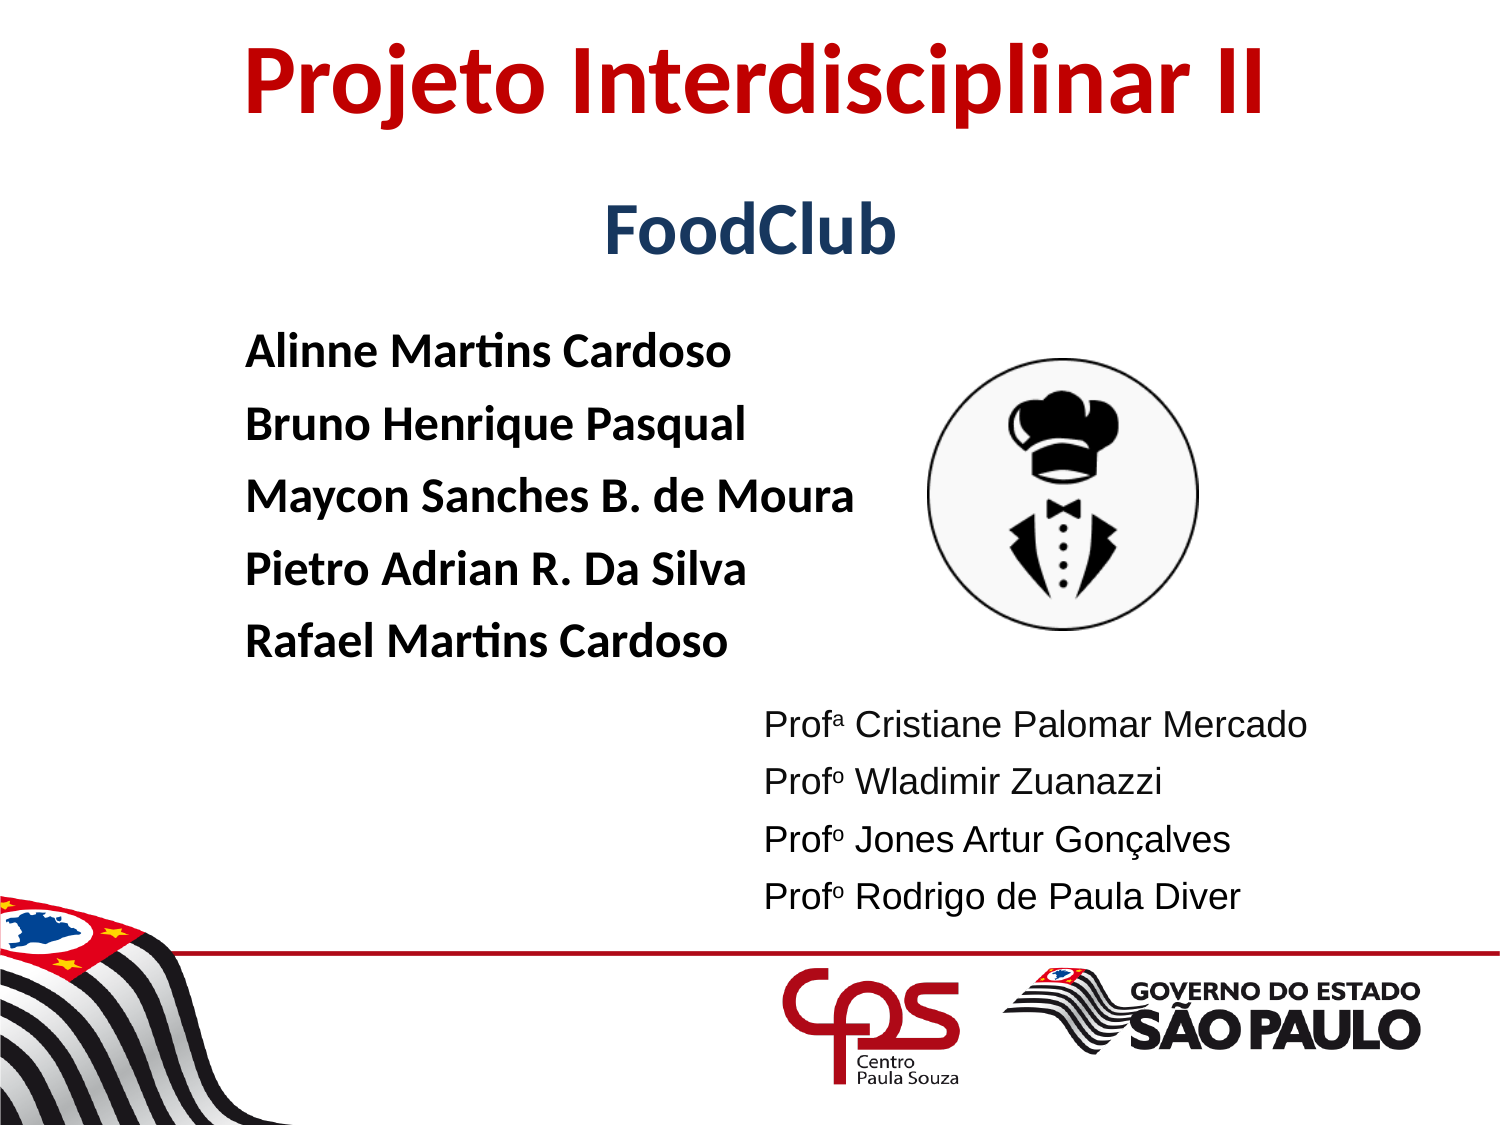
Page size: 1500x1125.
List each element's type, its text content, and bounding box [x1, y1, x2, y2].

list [926, 358, 1200, 631]
picture [0, 896, 1500, 1125]
text_box FoodClub [48, 166, 1454, 283]
title Projeto Interdisciplinar II [53, 30, 1459, 147]
text_box Alinne Martins Cardoso Bruno Henrique Pasqual Maycon Sanches B. de Moura Pietro Adrian R. Da Silva Rafael Martins Cardoso [230, 310, 1282, 675]
text_box Profa Cristiane Palomar Mercado Profo Wladimir Zuanazzi Profo Jones Artur Gonçalves Profo Rodrigo de Paula Diver [748, 692, 1500, 1040]
